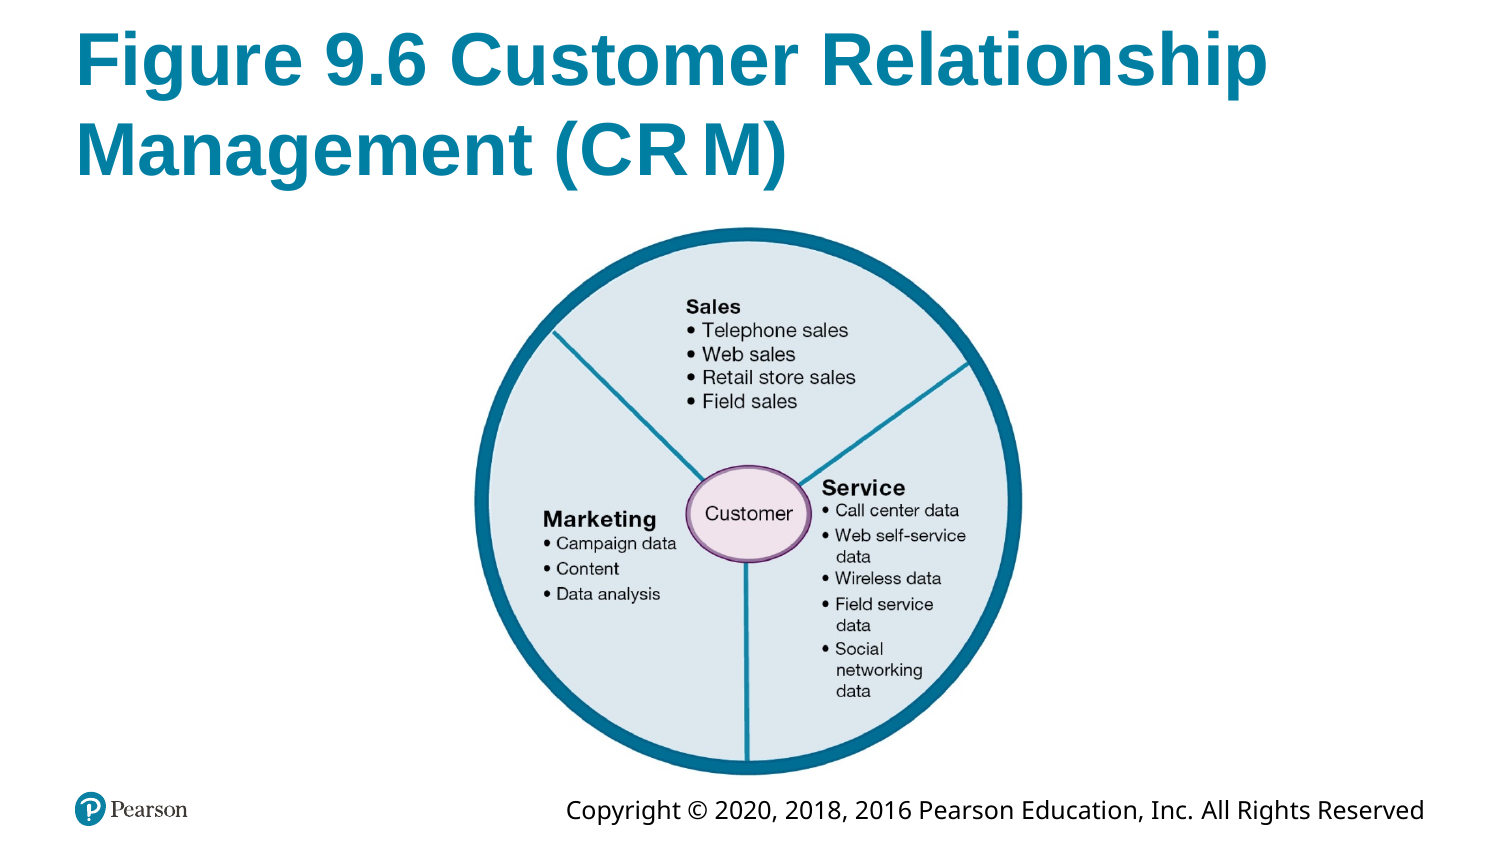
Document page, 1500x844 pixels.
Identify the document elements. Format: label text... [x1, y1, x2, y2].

picture [471, 224, 1026, 779]
title Figure 9.6 Customer Relationship Management (C R M) [75, 10, 1425, 191]
